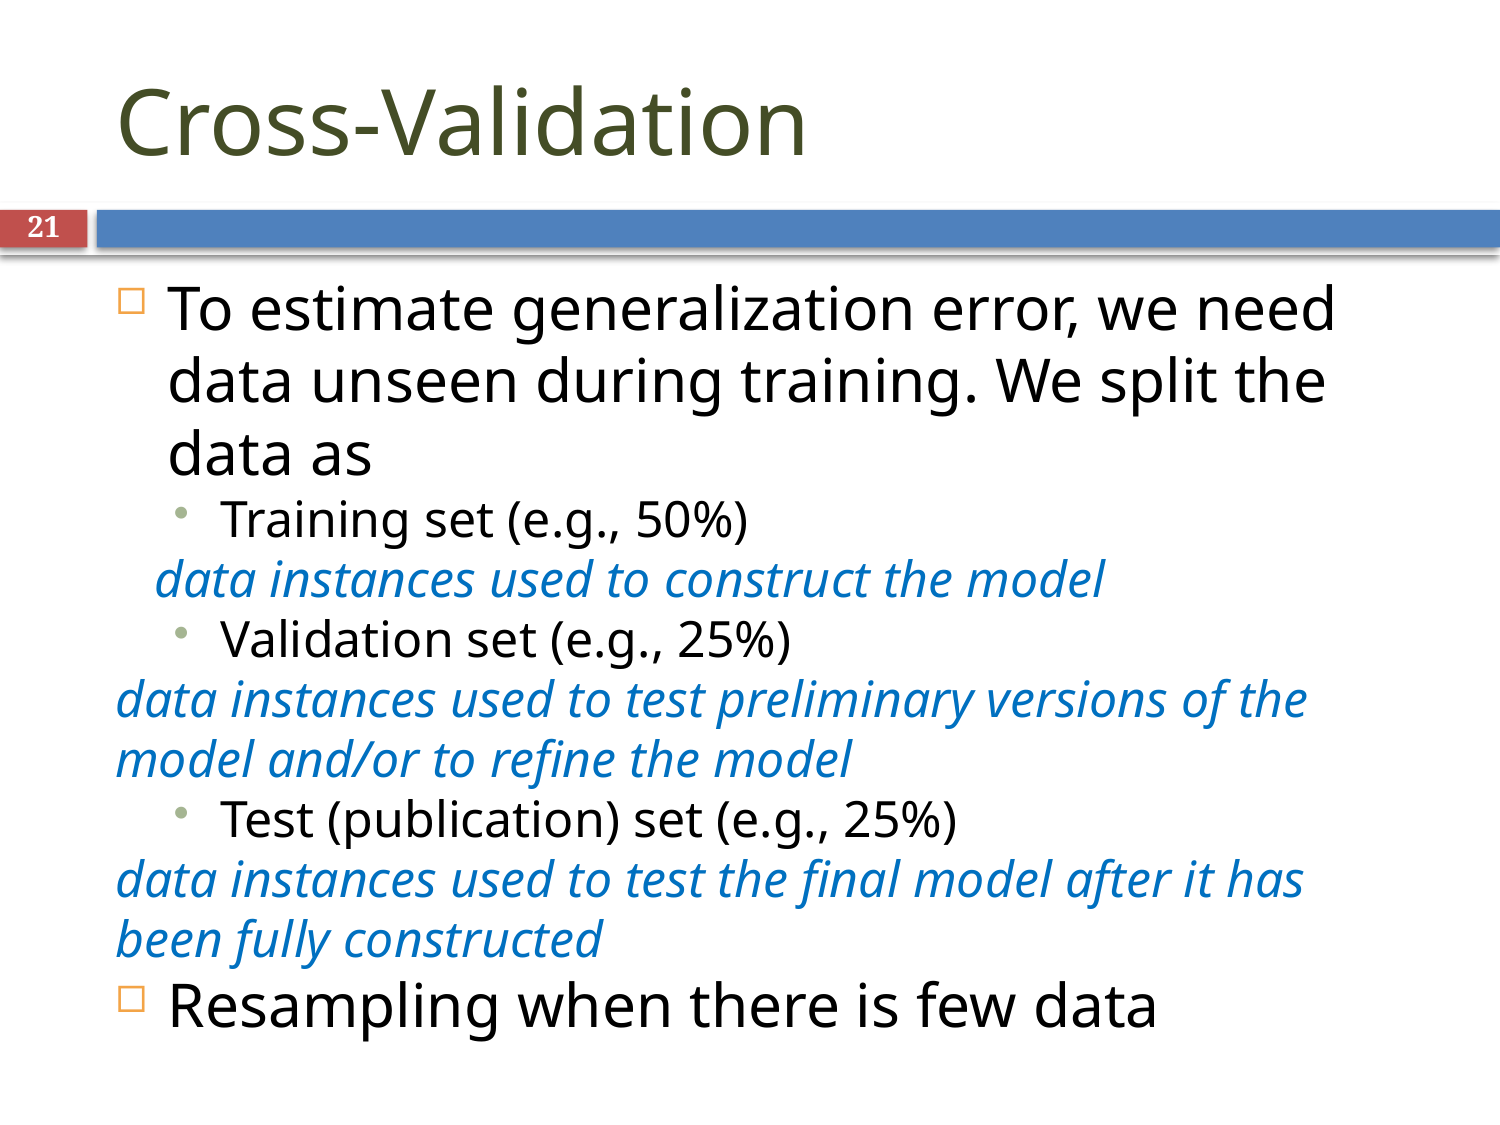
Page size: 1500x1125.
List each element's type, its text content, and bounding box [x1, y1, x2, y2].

text_box Cross-Validation [100, 37, 1438, 200]
text_box To estimate generalization error, we need data unseen during training. We split the data as Training set (e.g., 50%) data instances used to construct the model Validation set (e.g., 25%) data instances used to test preliminary versions of the model and/or to refine the model Test (publication) set (e.g., 25%) data instances used to test the final model after it has been fully constructed Resampling when there is few data [100, 262, 1438, 1000]
text_box <number> [0, 208, 88, 249]
